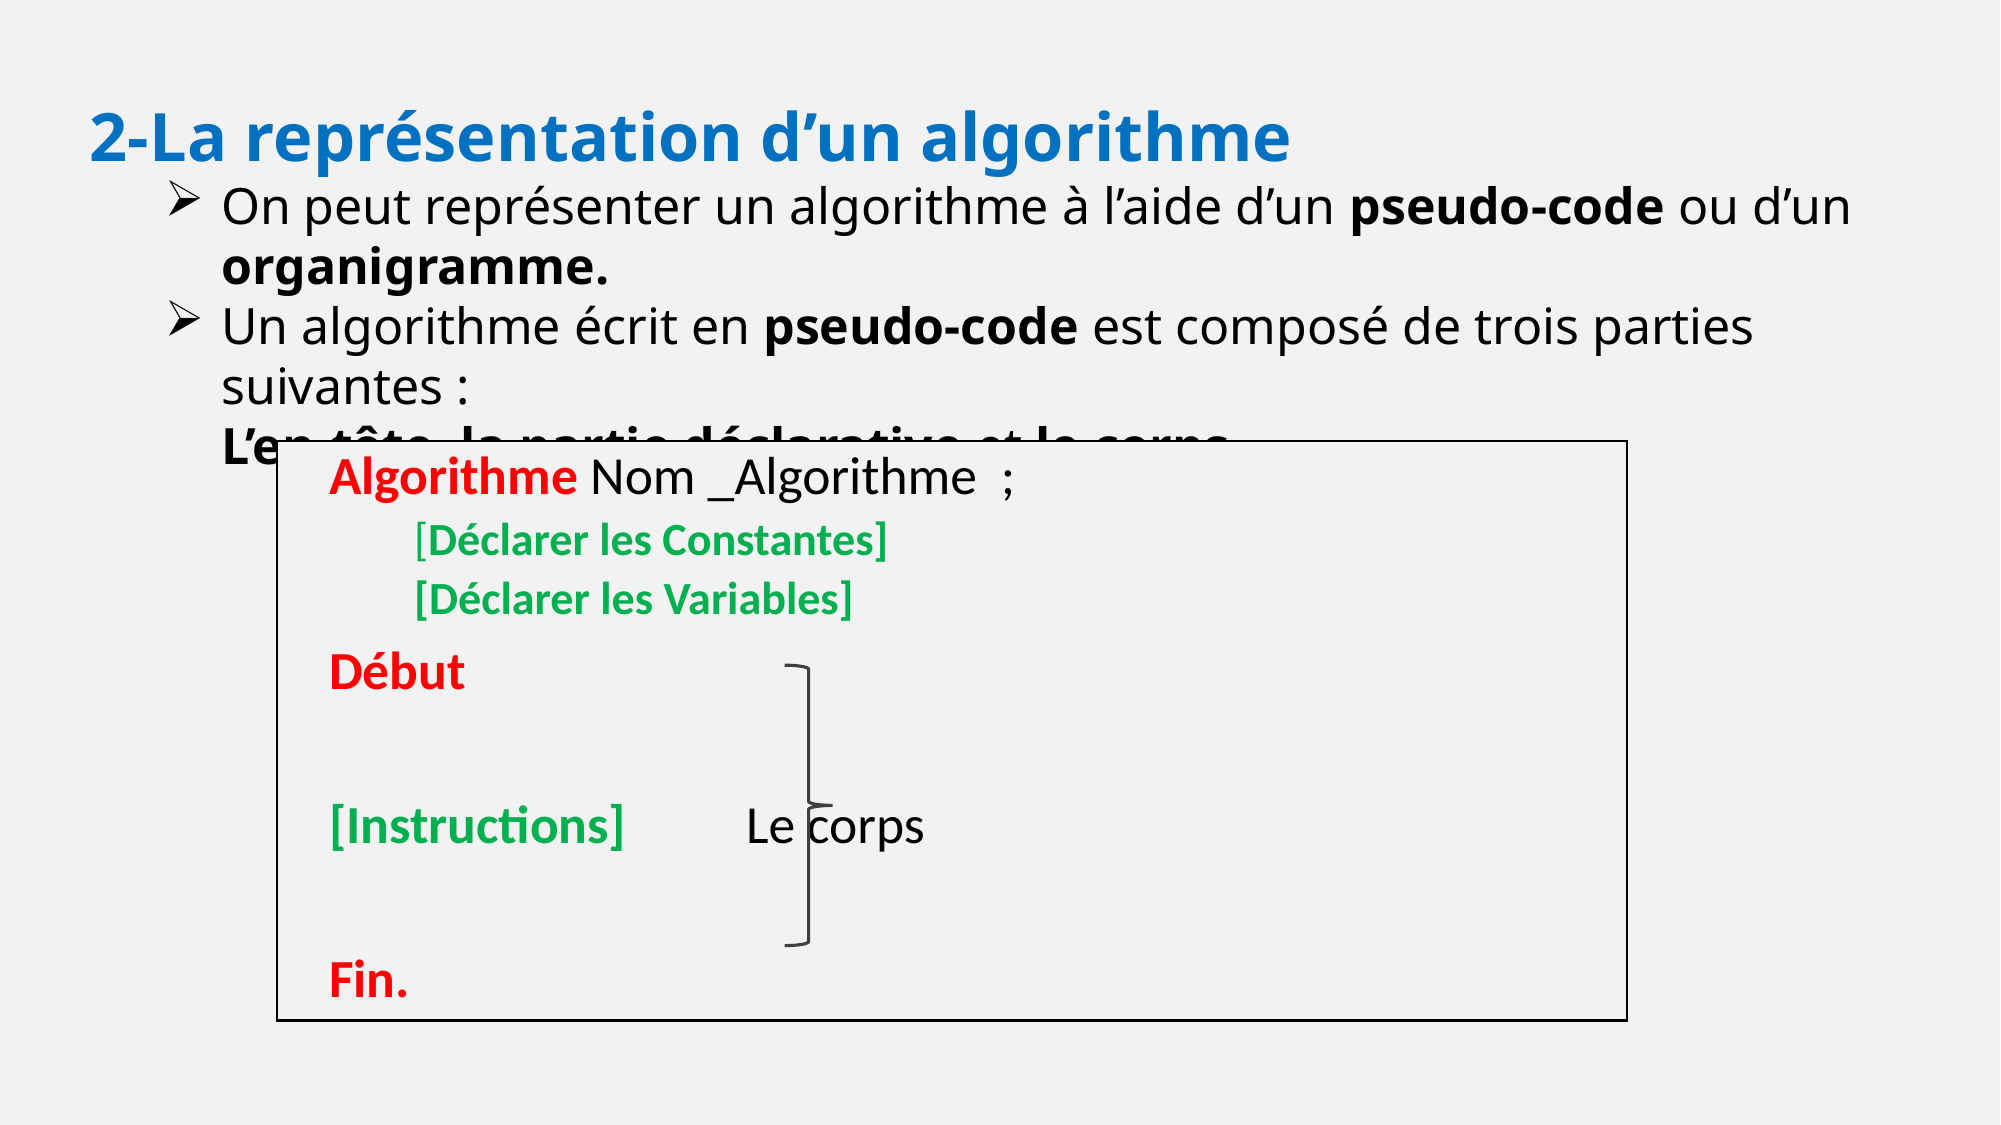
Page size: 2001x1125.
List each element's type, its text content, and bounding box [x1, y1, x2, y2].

text_box [784, 663, 833, 948]
text_box 2-La représentation d’un algorithme On peut représenter un algorithme à l’aide d’un pseudo-code ou d’un organigramme. Un algorithme écrit en pseudo-code est composé de trois parties suivantes : L’en-tête, la partie déclarative et le corps [0, 86, 2000, 482]
text_box Algorithme Nom _Algorithme ; [Déclarer les Constantes] [Déclarer les Variables] Début [Instructions] Le corps Fin. [276, 440, 1628, 1022]
